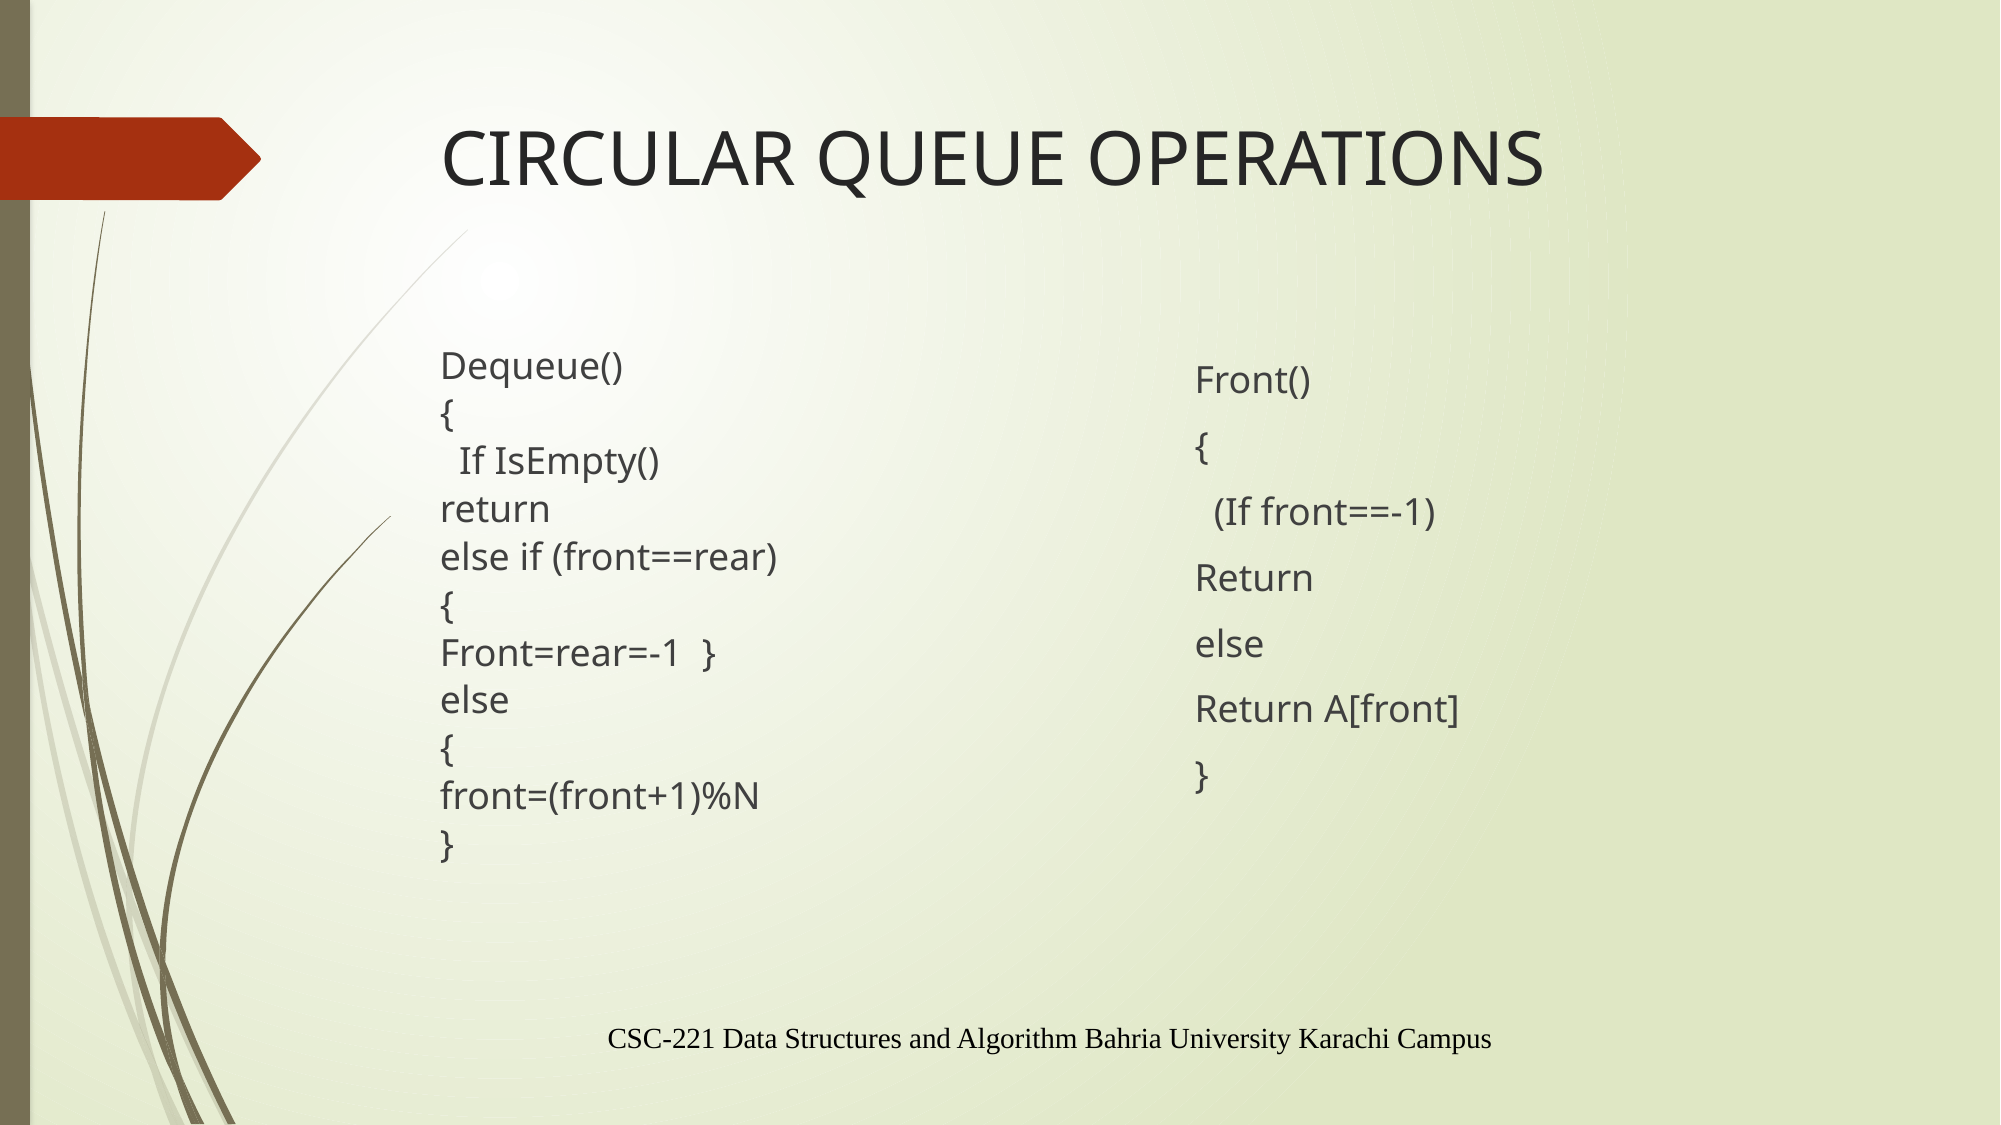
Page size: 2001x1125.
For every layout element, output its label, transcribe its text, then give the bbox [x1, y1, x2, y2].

footer CSC-221 Data Structures and Algorithm Bahria University Karachi Campus [424, 1006, 1675, 1067]
title CIRCULAR QUEUE OPERATIONS [425, 102, 1888, 313]
list Front() { (If front==-1) Return else Return A[front] } [1179, 348, 1888, 969]
list Dequeue() { If IsEmpty() return else if (front==rear) { Front=rear=-1 } else { front=(front+1)%N } [424, 350, 1133, 970]
